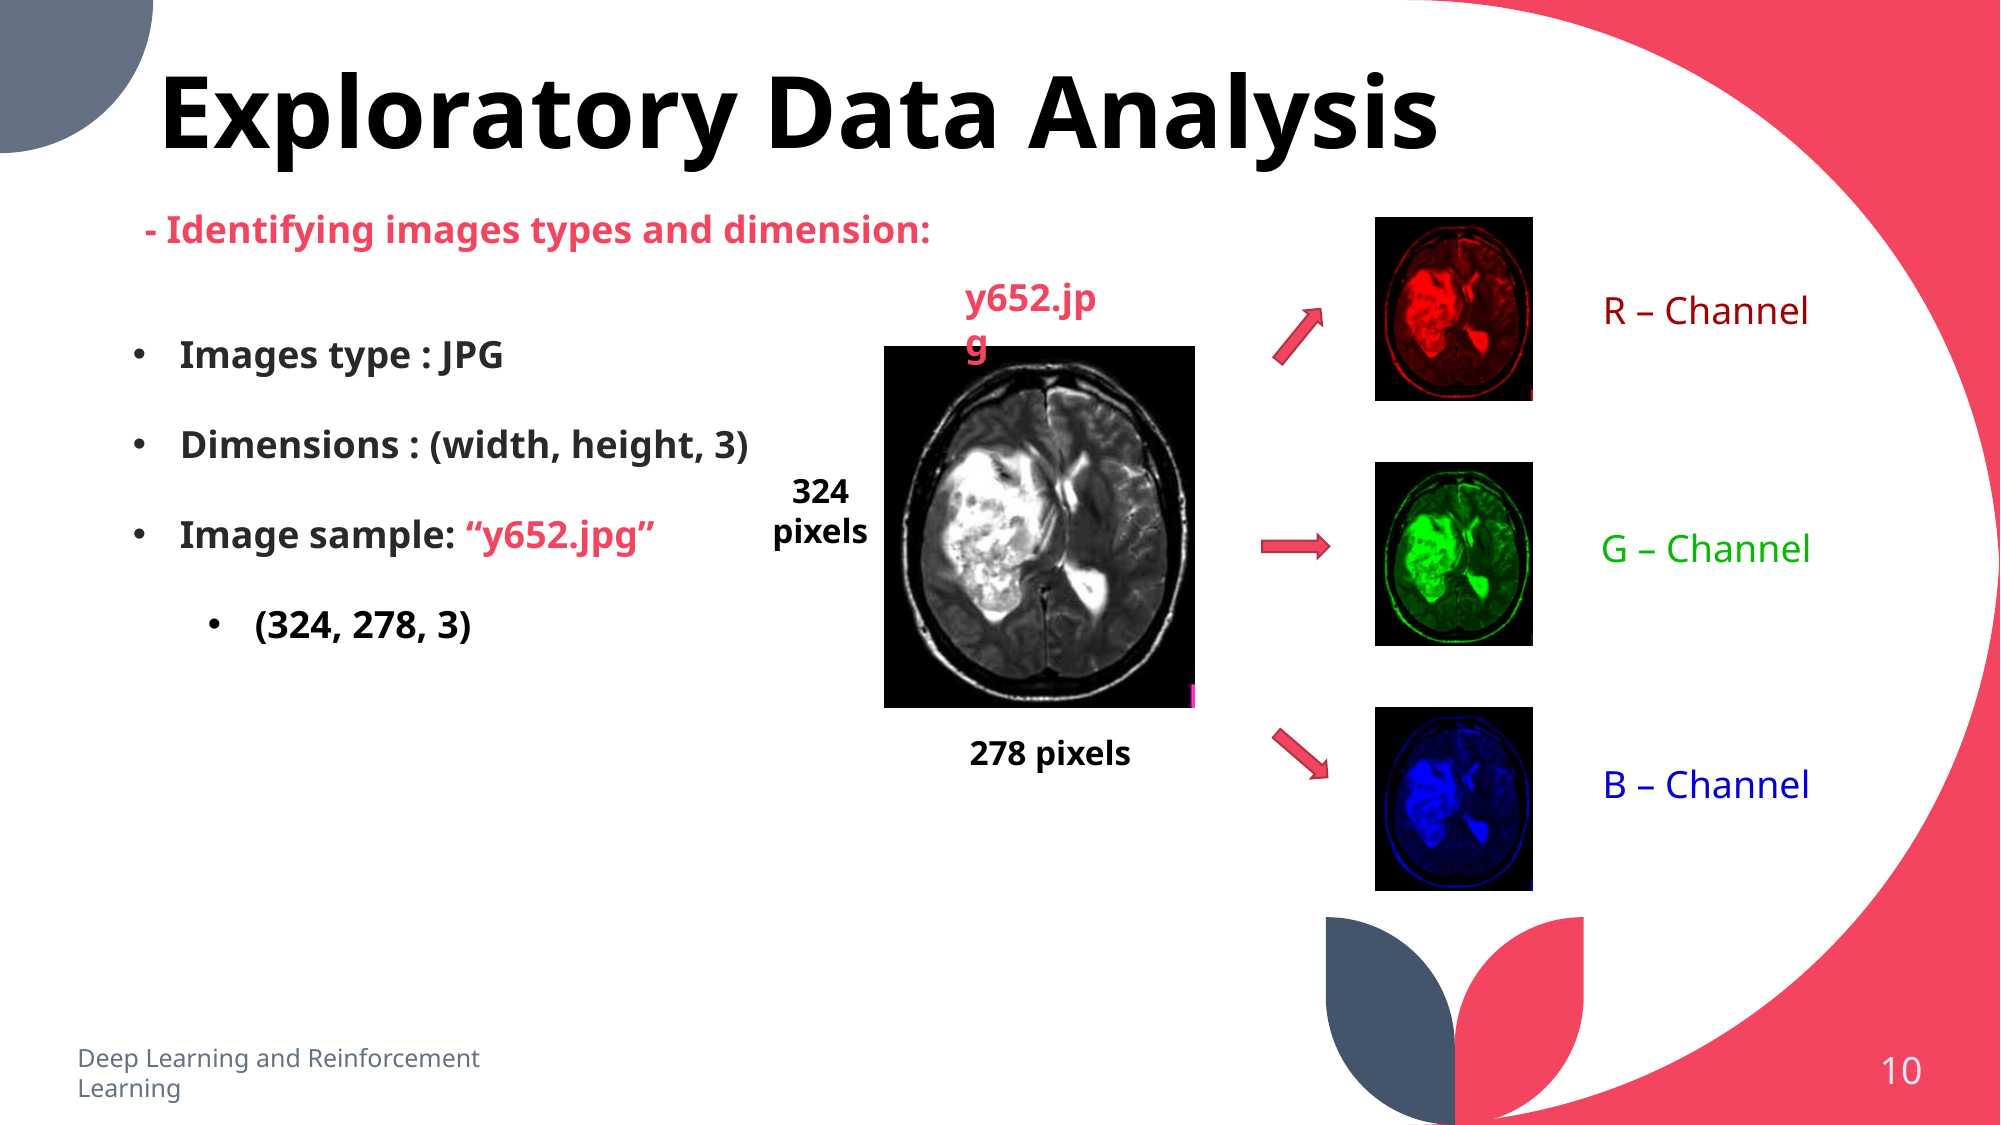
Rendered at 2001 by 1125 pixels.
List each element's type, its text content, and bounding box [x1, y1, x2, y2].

text_box G – Channel [1586, 518, 1837, 578]
text_box 324 pixels [756, 462, 884, 558]
text_box [1261, 532, 1331, 561]
text_box B – Channel [1587, 754, 1836, 814]
text_box Images type : JPG Dimensions : (width, height, 3) Image sample: “y652.jpg” (324, 278, 3) [118, 323, 806, 788]
slide_number Deep Learning and Reinforcement Learning [62, 1042, 567, 1103]
text_box [1271, 307, 1324, 367]
text_box y652.jpg [950, 266, 1129, 346]
list - Identifying images types and dimension: [129, 203, 1419, 282]
text_box Exploratory Data Analysis [142, 76, 1747, 179]
picture [1375, 707, 1533, 891]
picture [884, 346, 1195, 708]
slide_number 10 [1665, 1042, 1938, 1103]
text_box [1271, 727, 1329, 780]
text_box R – Channel [1588, 279, 1835, 340]
text_box 278 pixels [944, 724, 1158, 780]
picture [1375, 462, 1533, 646]
picture [1375, 217, 1533, 401]
